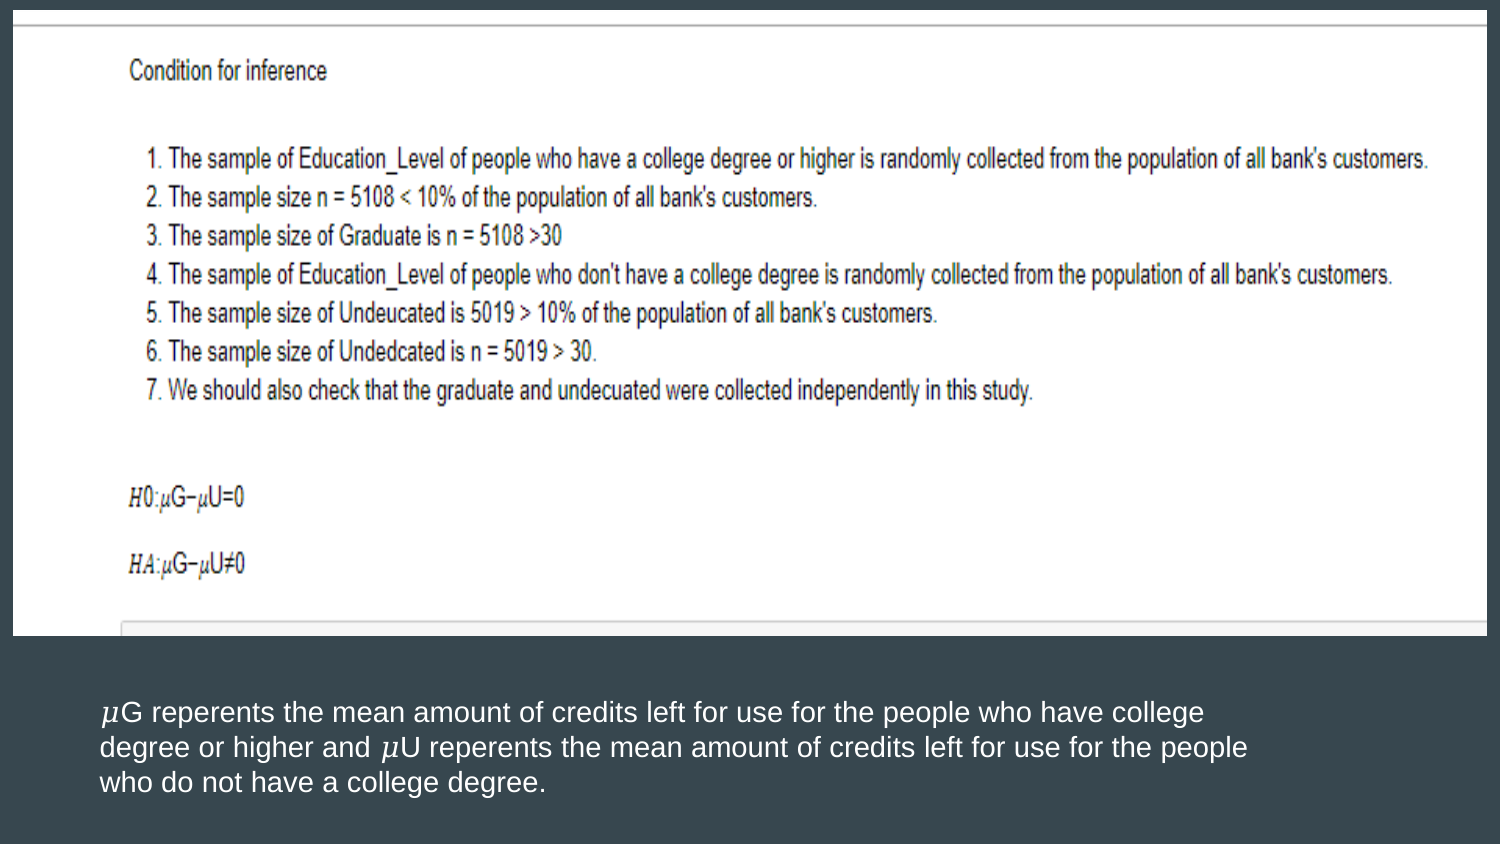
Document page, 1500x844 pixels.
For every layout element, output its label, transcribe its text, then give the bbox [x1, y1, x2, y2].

text_box 𝜇G reperents the mean amount of credits left for use for the people who have college degree or higher and 𝜇U reperents the mean amount of credits left for use for the people who do not have a college degree. [84, 678, 1288, 814]
picture [12, 10, 1487, 636]
